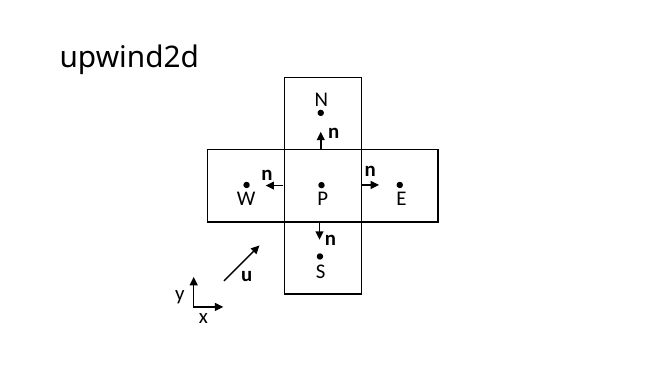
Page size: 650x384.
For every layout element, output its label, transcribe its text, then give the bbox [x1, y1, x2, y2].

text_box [223, 245, 260, 281]
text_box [207, 77, 439, 295]
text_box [168, 272, 224, 336]
title upwind2d [44, 20, 605, 95]
